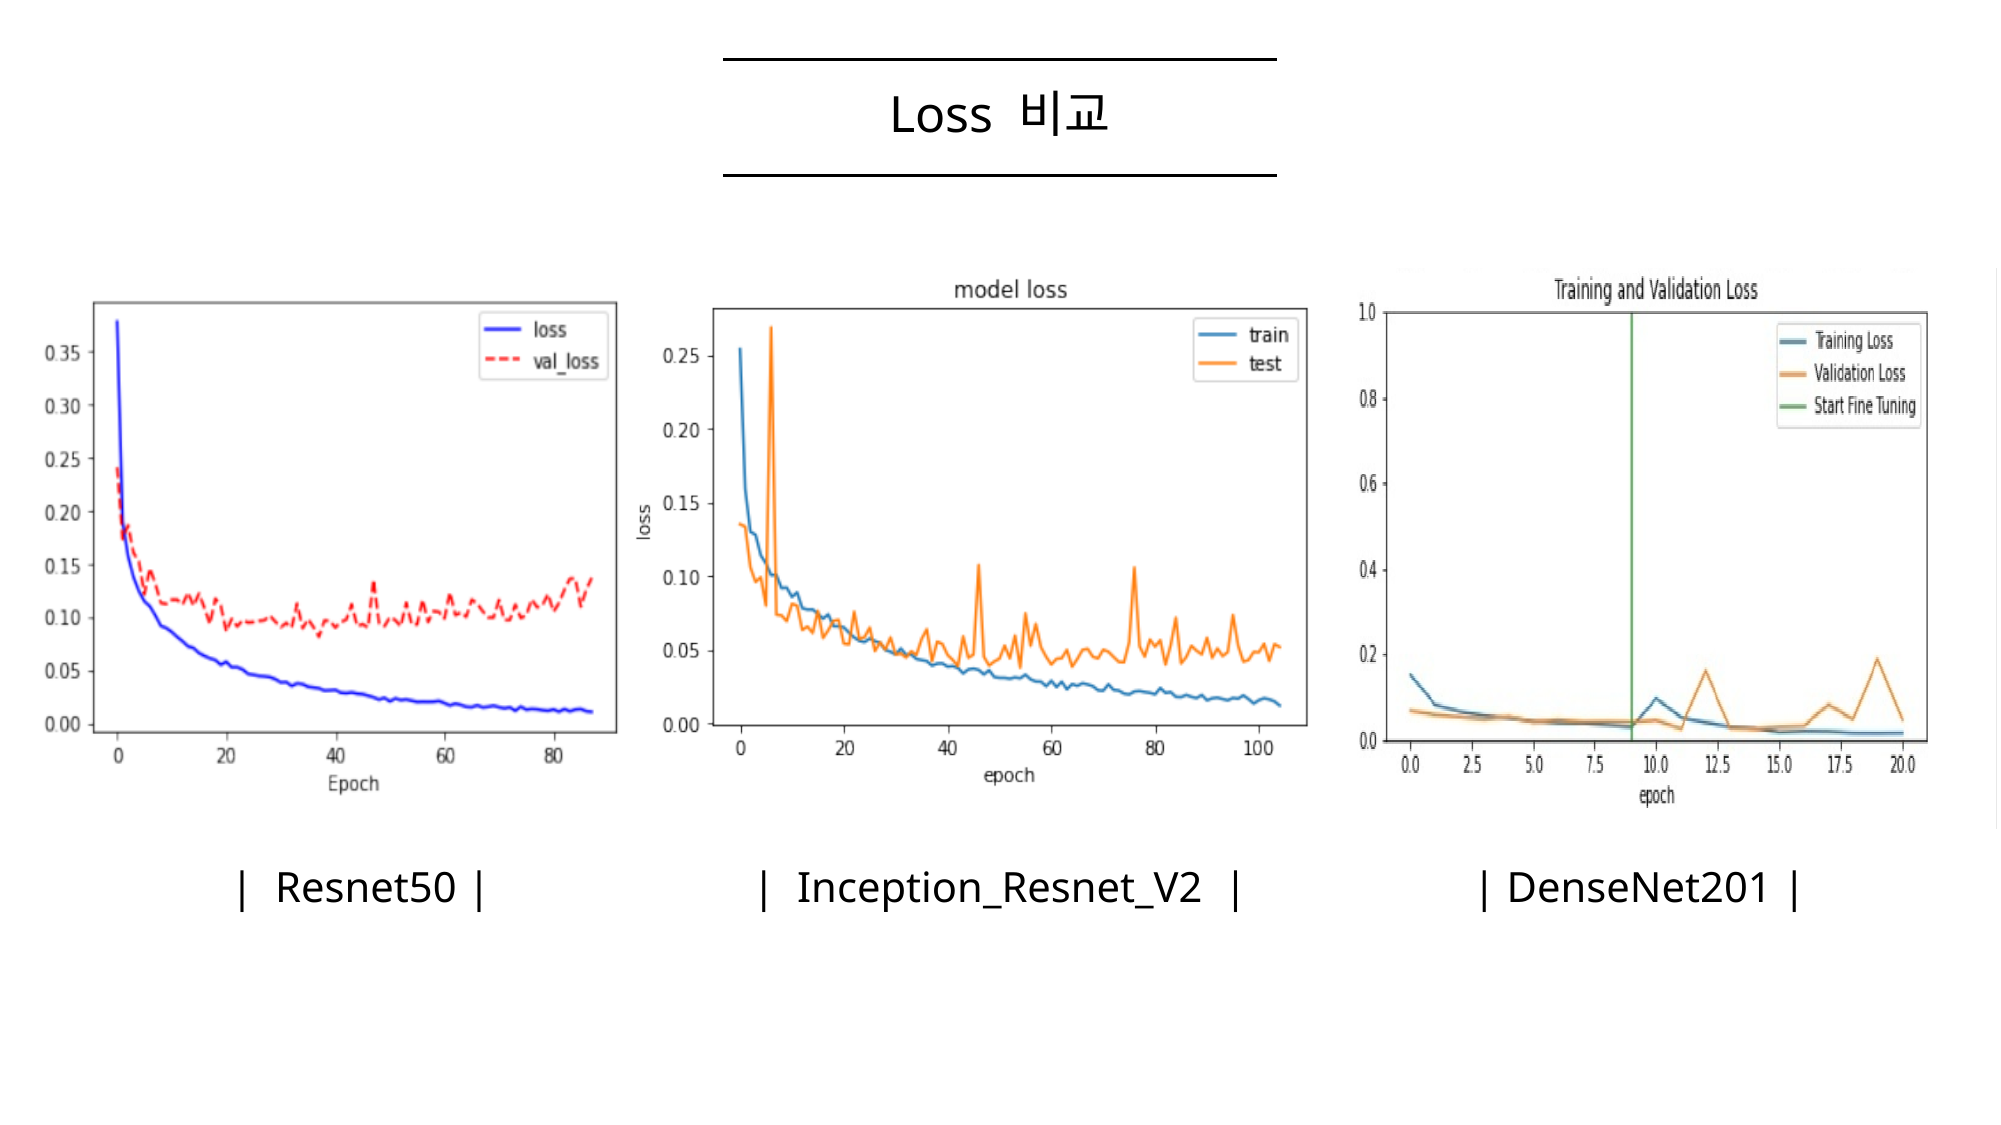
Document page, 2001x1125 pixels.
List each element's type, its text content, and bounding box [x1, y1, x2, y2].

text_box | Inception_Resnet_V2 | [737, 853, 1263, 919]
picture [15, 266, 2000, 829]
text_box Loss 비교 [874, 75, 1126, 150]
text_box | Resnet50 | [215, 853, 506, 919]
text_box | DenseNet201 | [1458, 853, 1821, 919]
